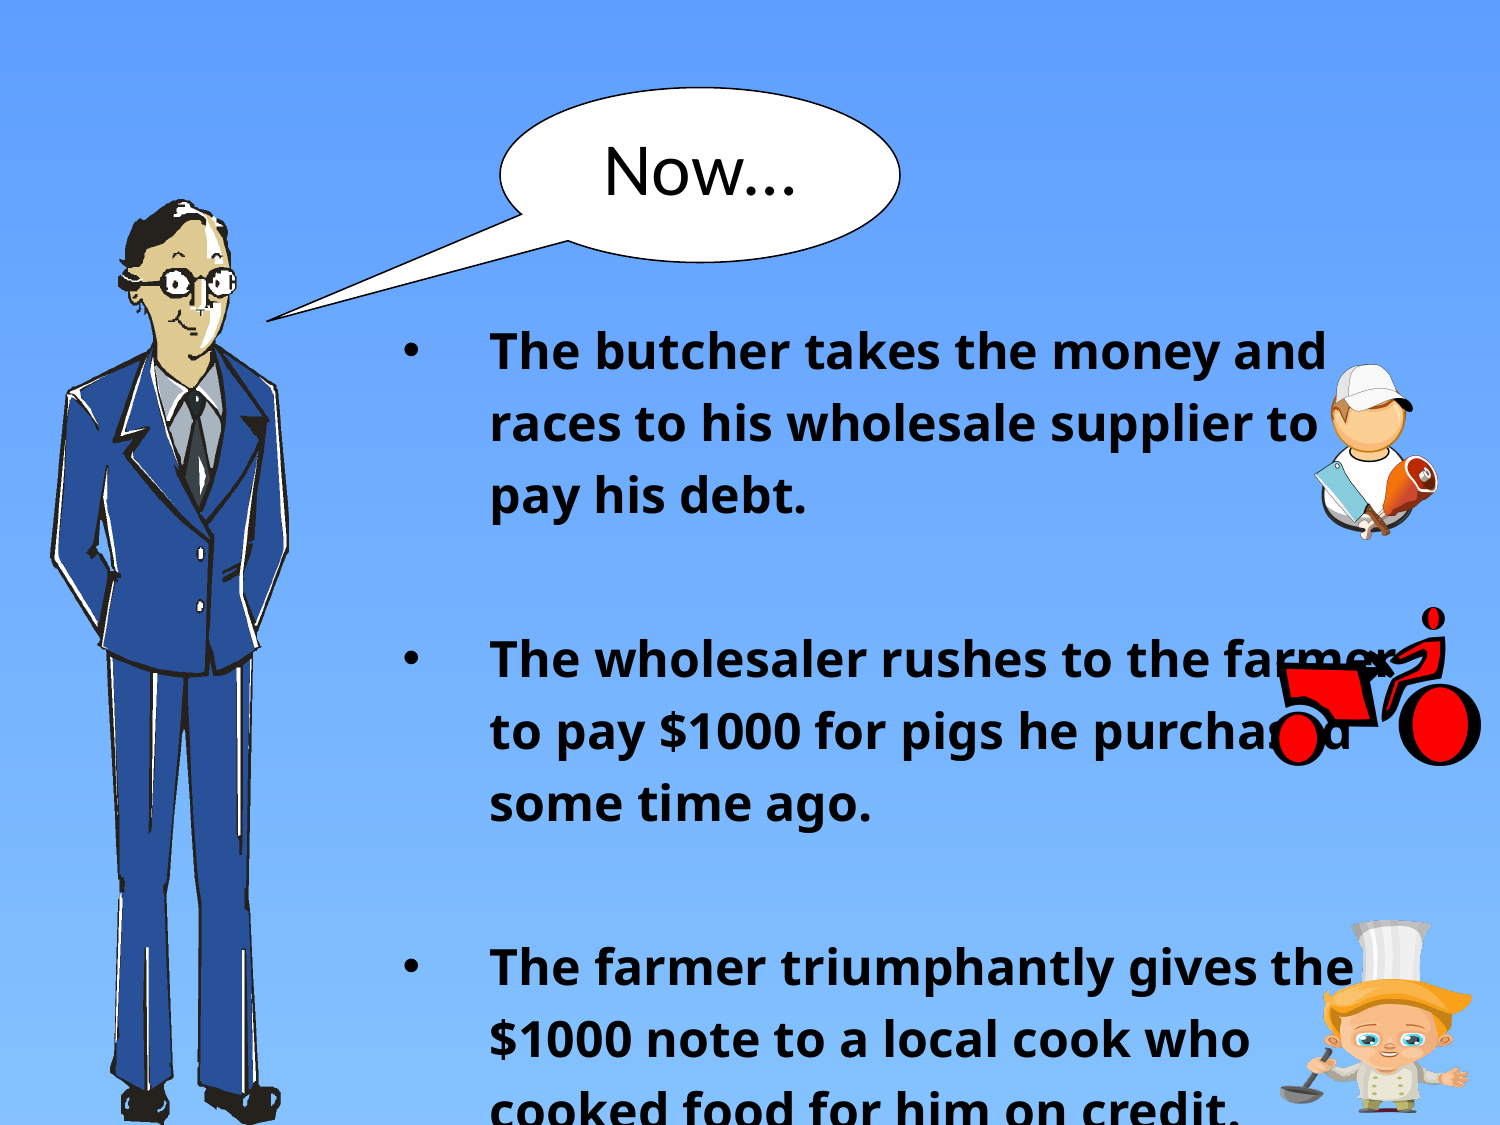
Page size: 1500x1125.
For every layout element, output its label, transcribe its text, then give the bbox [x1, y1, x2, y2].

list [49, 199, 289, 1125]
picture [1313, 364, 1438, 540]
list The butcher takes the money and races to his wholesale supplier to pay his debt. The wholesaler rushes to the farmer to pay $1000 for pigs he purchased some time ago. The farmer triumphantly gives the $1000 note to a local cook who cooked food for him on credit. [387, 299, 1438, 1113]
picture [1270, 606, 1481, 767]
text_box Now… [293, 87, 901, 315]
picture [1279, 920, 1472, 1113]
